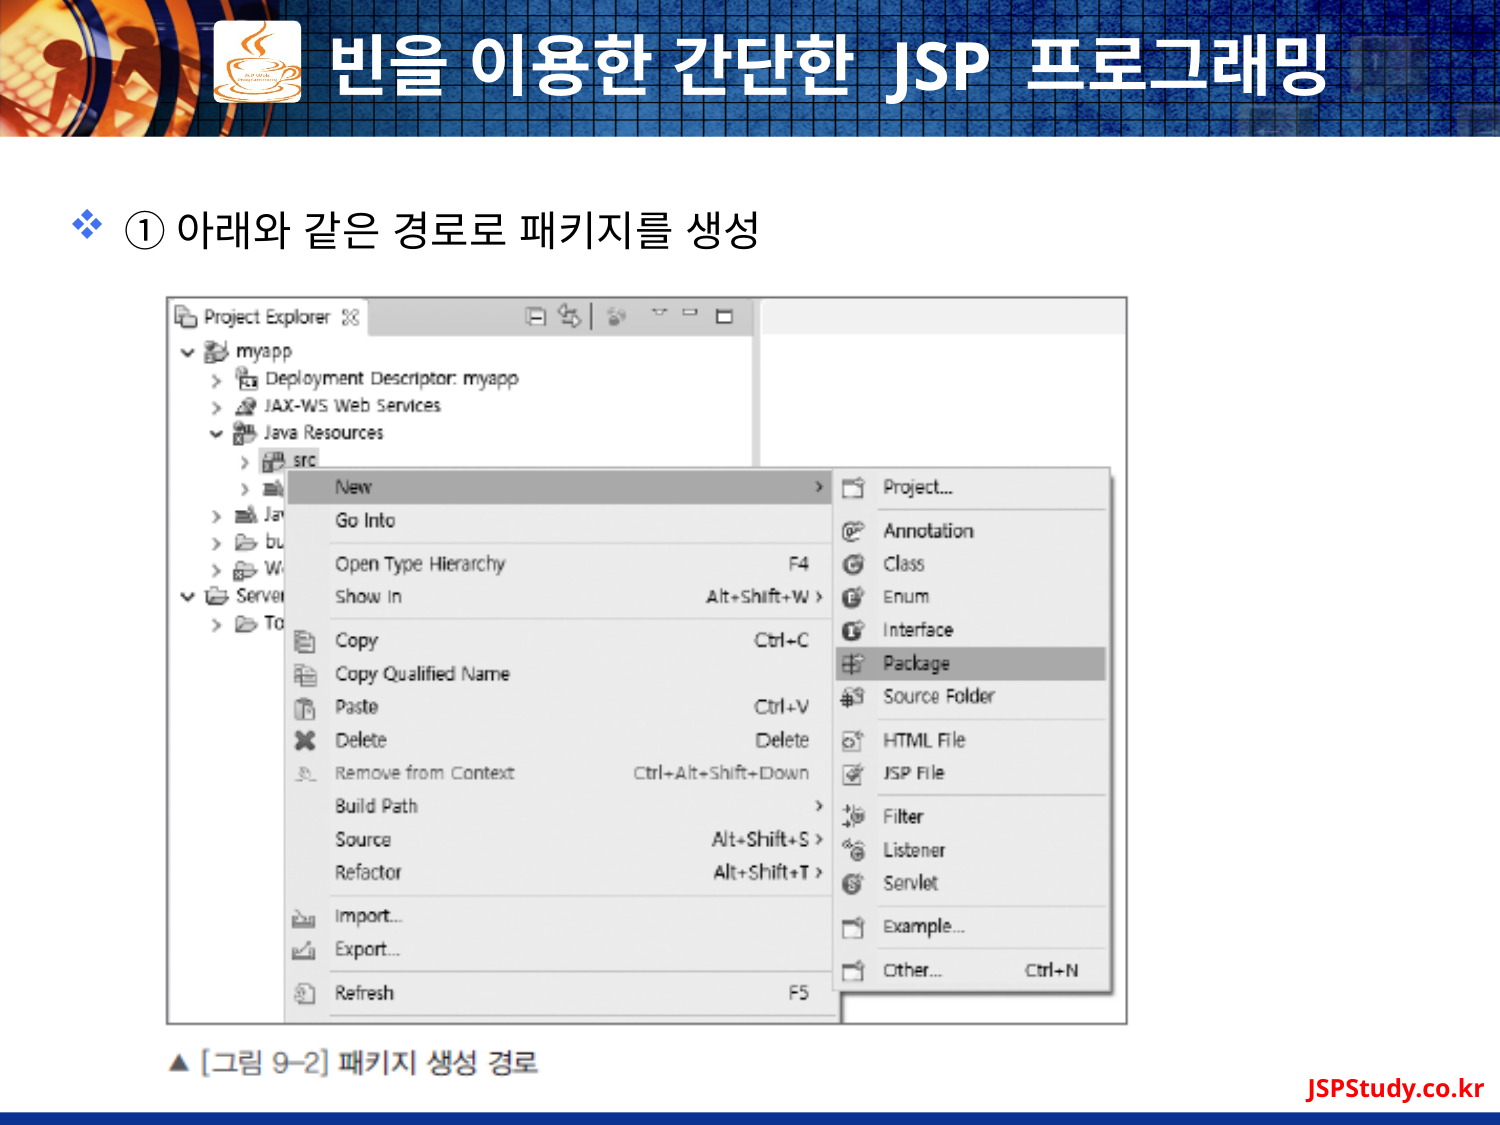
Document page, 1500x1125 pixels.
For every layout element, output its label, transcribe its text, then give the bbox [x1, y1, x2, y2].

text_box ①아래와 같은 경로로 패키지를 생성 [53, 172, 1261, 256]
picture [135, 278, 1164, 1100]
title 빈을 이용한 간단한 JSP 프로그래밍 [312, 17, 1459, 111]
picture [0, 0, 1500, 138]
footer JSPStudy.co.kr [1024, 1064, 1500, 1118]
